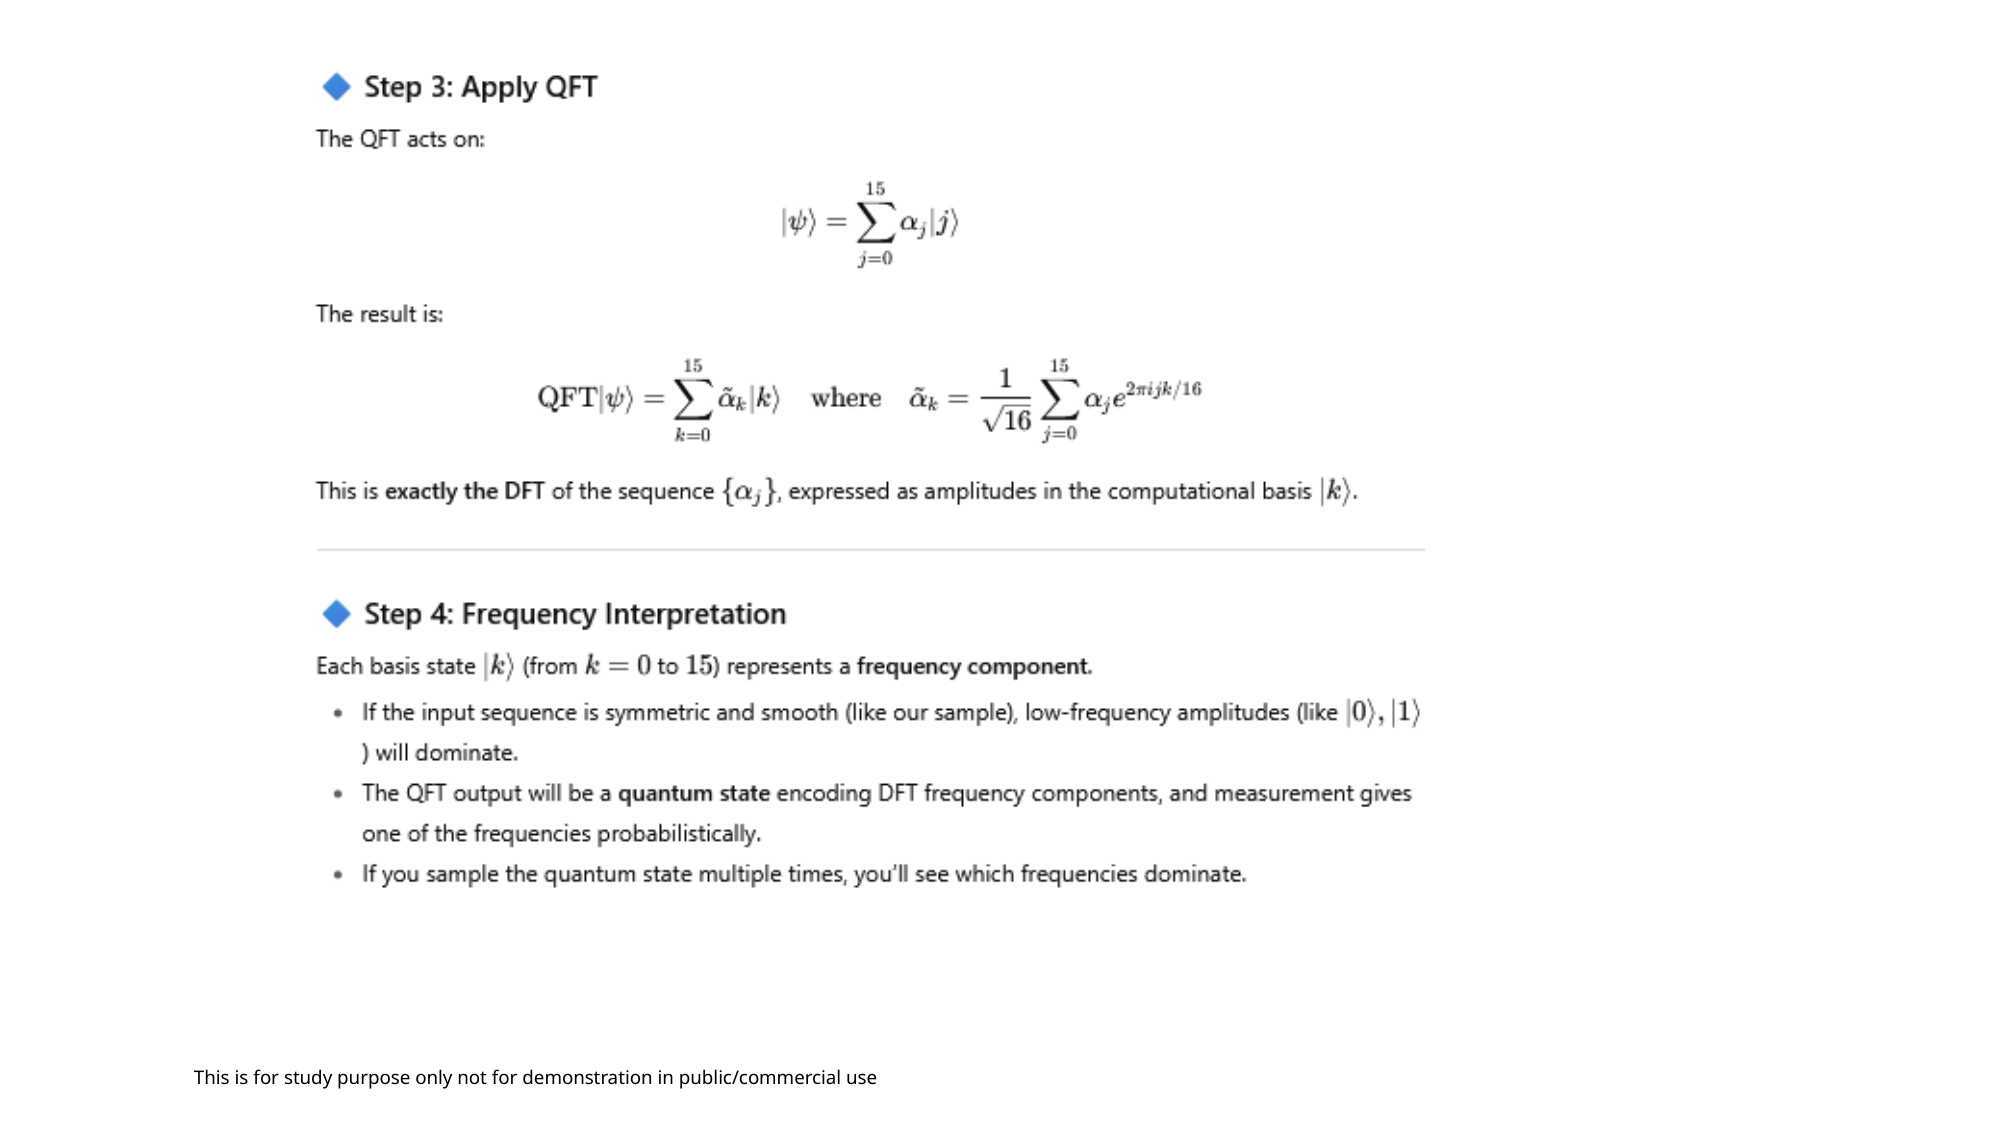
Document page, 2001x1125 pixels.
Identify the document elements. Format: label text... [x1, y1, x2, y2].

footer This is for study purpose only not for demonstration in public/commercial use [178, 1048, 907, 1108]
picture [279, 53, 1493, 911]
